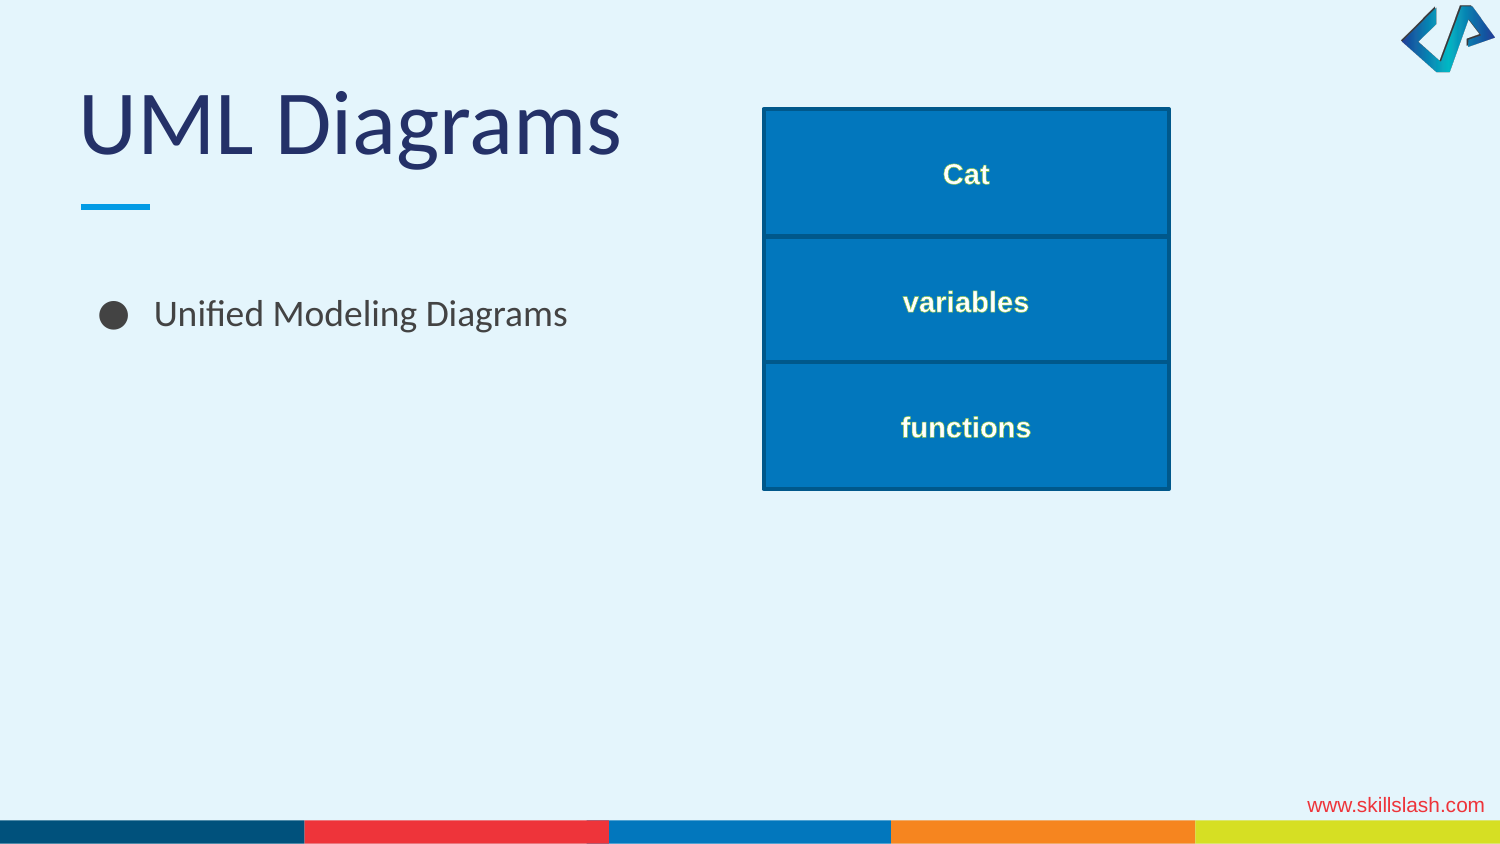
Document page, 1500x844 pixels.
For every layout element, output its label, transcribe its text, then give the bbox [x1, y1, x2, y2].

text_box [0, 820, 1500, 844]
text_box functions [762, 360, 1171, 491]
text_box variables [762, 235, 1171, 360]
text_box www.skillslash.com [1018, 776, 1500, 819]
text_box Cat [762, 107, 1171, 235]
list Unified Modeling Diagrams [63, 251, 1362, 757]
picture [1397, 0, 1500, 77]
title UML Diagrams [63, 85, 1437, 188]
